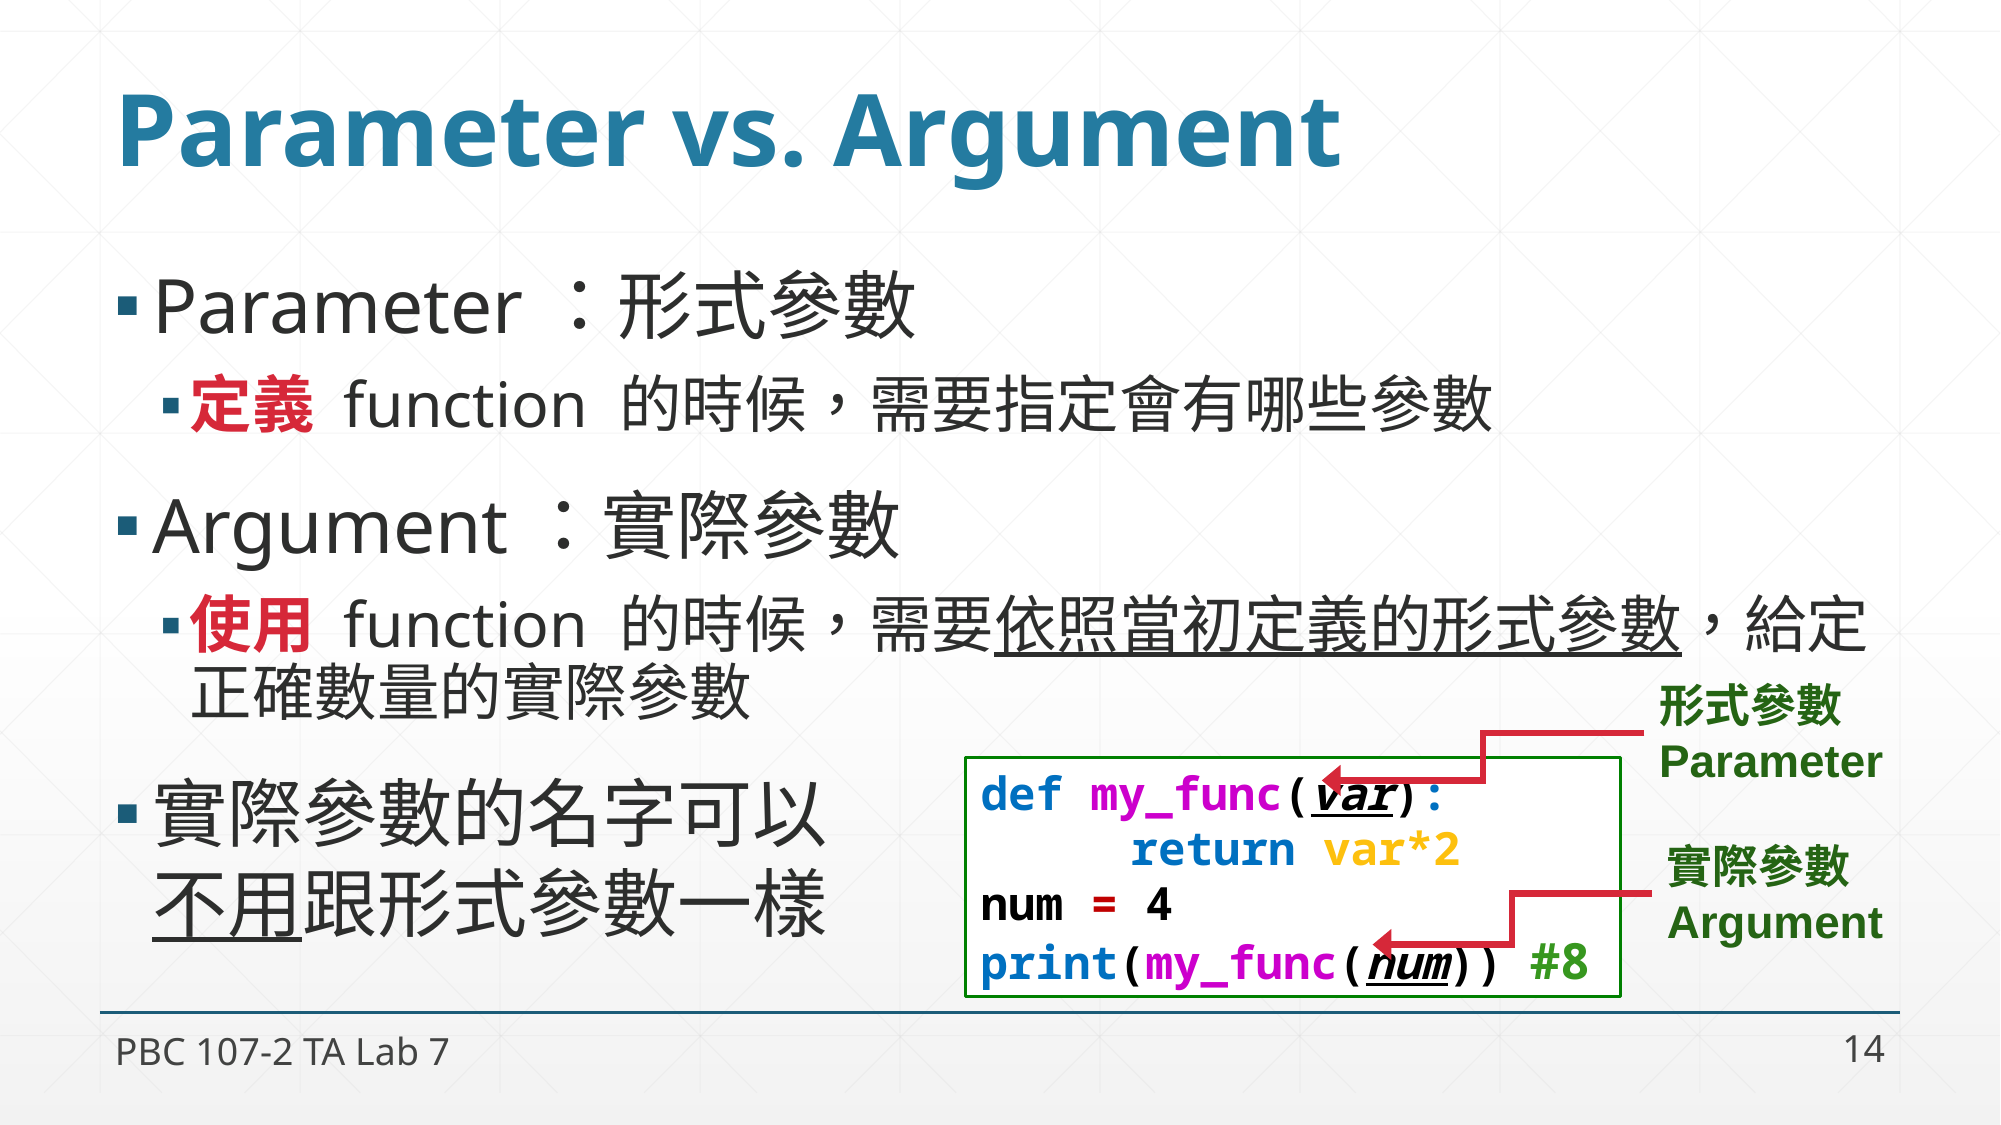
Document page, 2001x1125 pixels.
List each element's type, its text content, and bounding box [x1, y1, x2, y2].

title Parameter vs. Argument [99, 33, 1900, 196]
list Parameter：形式參數 定義 function 的時候，需要指定會有哪些參數 Argument：實際參數 使用 function 的時候，需要依照當初定義的形式參數，給定正確數量的實際參數 實際參數的名字可以 不用跟形式參數一樣 [99, 251, 1900, 990]
slide_number 14 [1749, 1031, 1901, 1069]
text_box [965, 669, 1947, 999]
footer PBC 107-2 TA Lab 7 [99, 1031, 1106, 1069]
